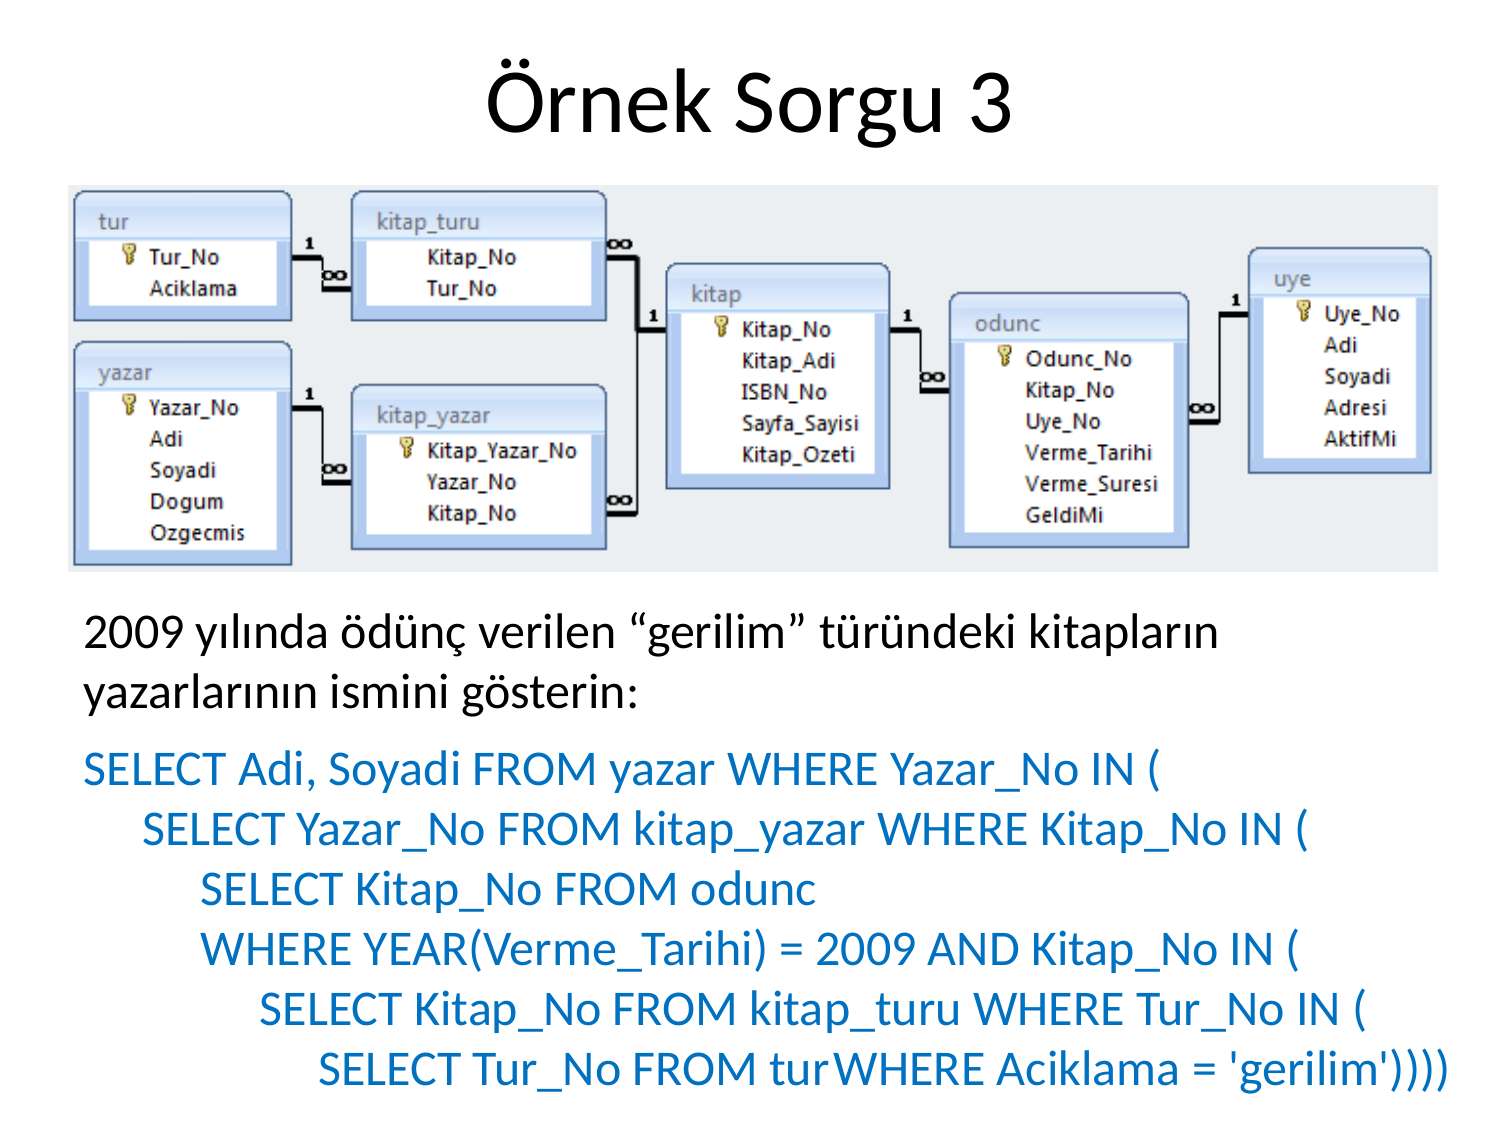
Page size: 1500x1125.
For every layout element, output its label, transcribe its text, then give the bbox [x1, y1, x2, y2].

text_box SELECT Adi, Soyadi FROM yazar WHERE Yazar_No IN ( SELECT Yazar_No FROM kitap_yazar WHERE Kitap_No IN ( SELECT Kitap_No FROM odunc WHERE YEAR(Verme_Tarihi) = 2009 AND Kitap_No IN ( SELECT Kitap_No FROM kitap_turu WHERE Tur_No IN ( SELECT Tur_No FROM tur WHERE Aciklama = 'gerilim')))) [68, 727, 1471, 1103]
text_box Örnek Sorgu 3 [74, 30, 1425, 162]
picture [68, 184, 1439, 573]
text_box 2009 yılında ödünç verilen “gerilim” türündeki kitapların yazarlarının ismini gösterin: [68, 591, 1438, 727]
